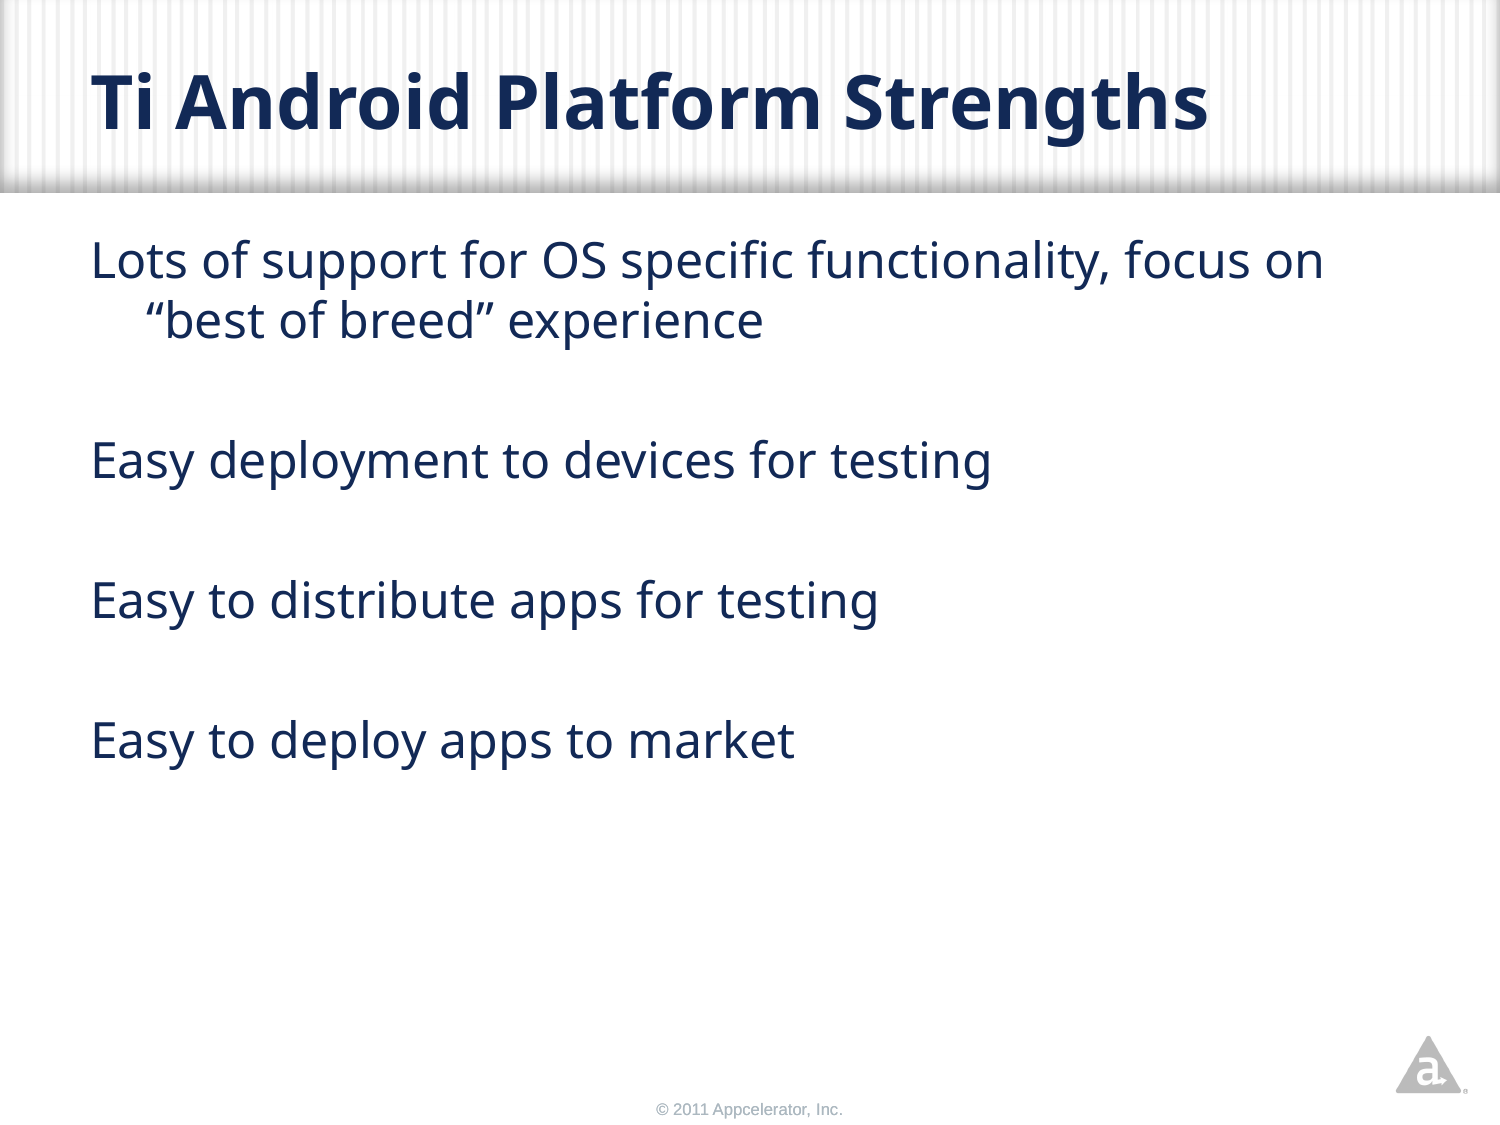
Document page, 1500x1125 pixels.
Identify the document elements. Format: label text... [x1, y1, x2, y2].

picture [1394, 1035, 1469, 1095]
list Lots of support for OS specific functionality, focus on “best of breed” experience Easy deployment to devices for testing Easy to distribute apps for testing Easy to deploy apps to market [75, 220, 1425, 1013]
picture [0, 0, 1500, 194]
